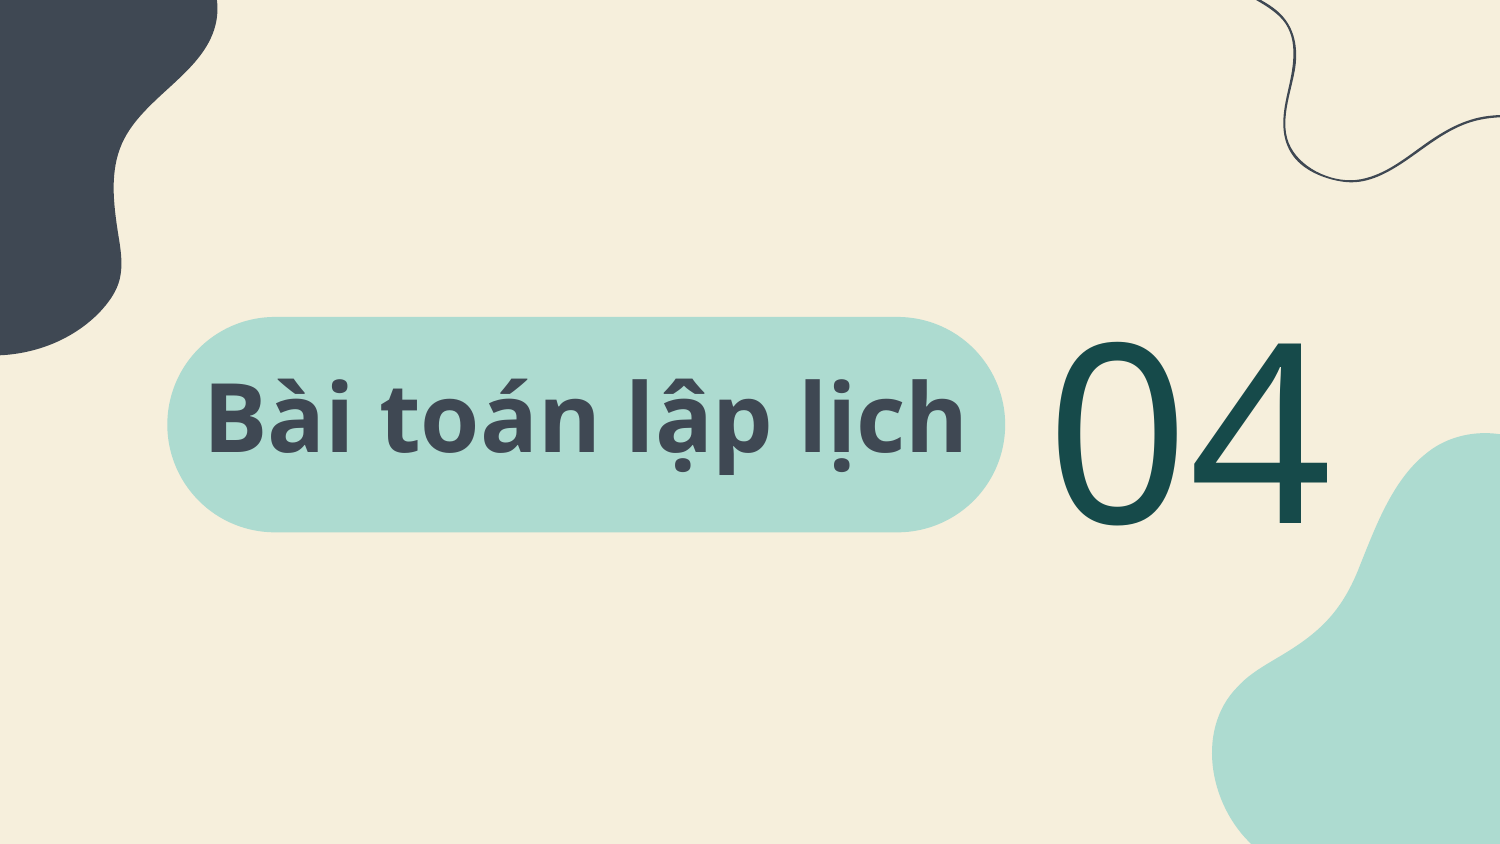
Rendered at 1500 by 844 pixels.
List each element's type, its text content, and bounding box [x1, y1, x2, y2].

title 04 [984, 250, 1333, 574]
title Bài toán lập lịch [167, 316, 984, 533]
